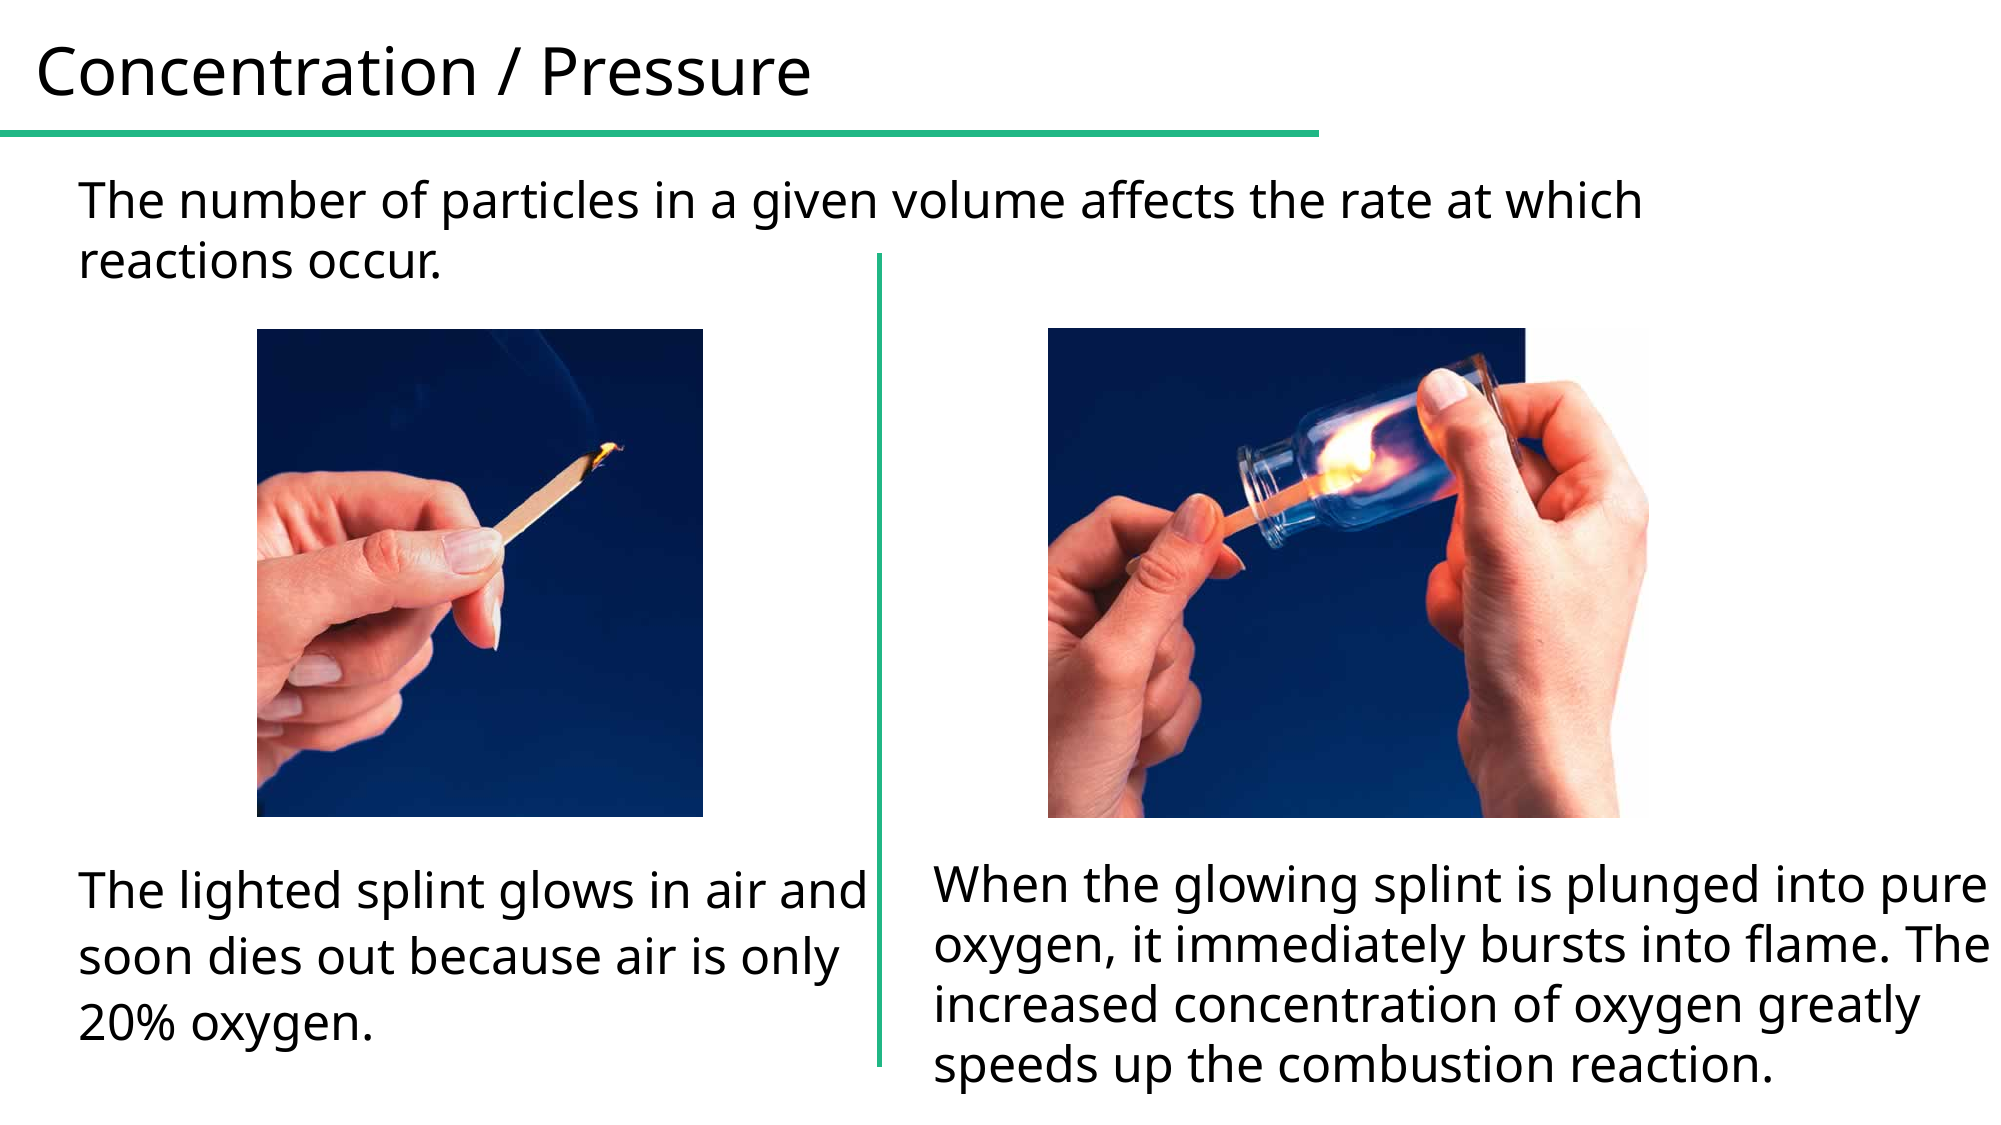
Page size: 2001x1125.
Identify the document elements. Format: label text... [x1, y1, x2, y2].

text_box When the glowing splint is plunged into pure oxygen, it immediately bursts into flame. The increased concentration of oxygen greatly speeds up the combustion reaction. [918, 844, 2000, 1125]
picture [257, 329, 703, 817]
text_box The lighted splint glows in air and soon dies out because air is only 20% oxygen. [64, 844, 894, 1095]
picture [1048, 328, 1649, 818]
text_box Concentration / Pressure [20, 21, 1177, 117]
text_box The number of particles in a given volume affects the rate at which reactions occur. [64, 160, 1774, 296]
